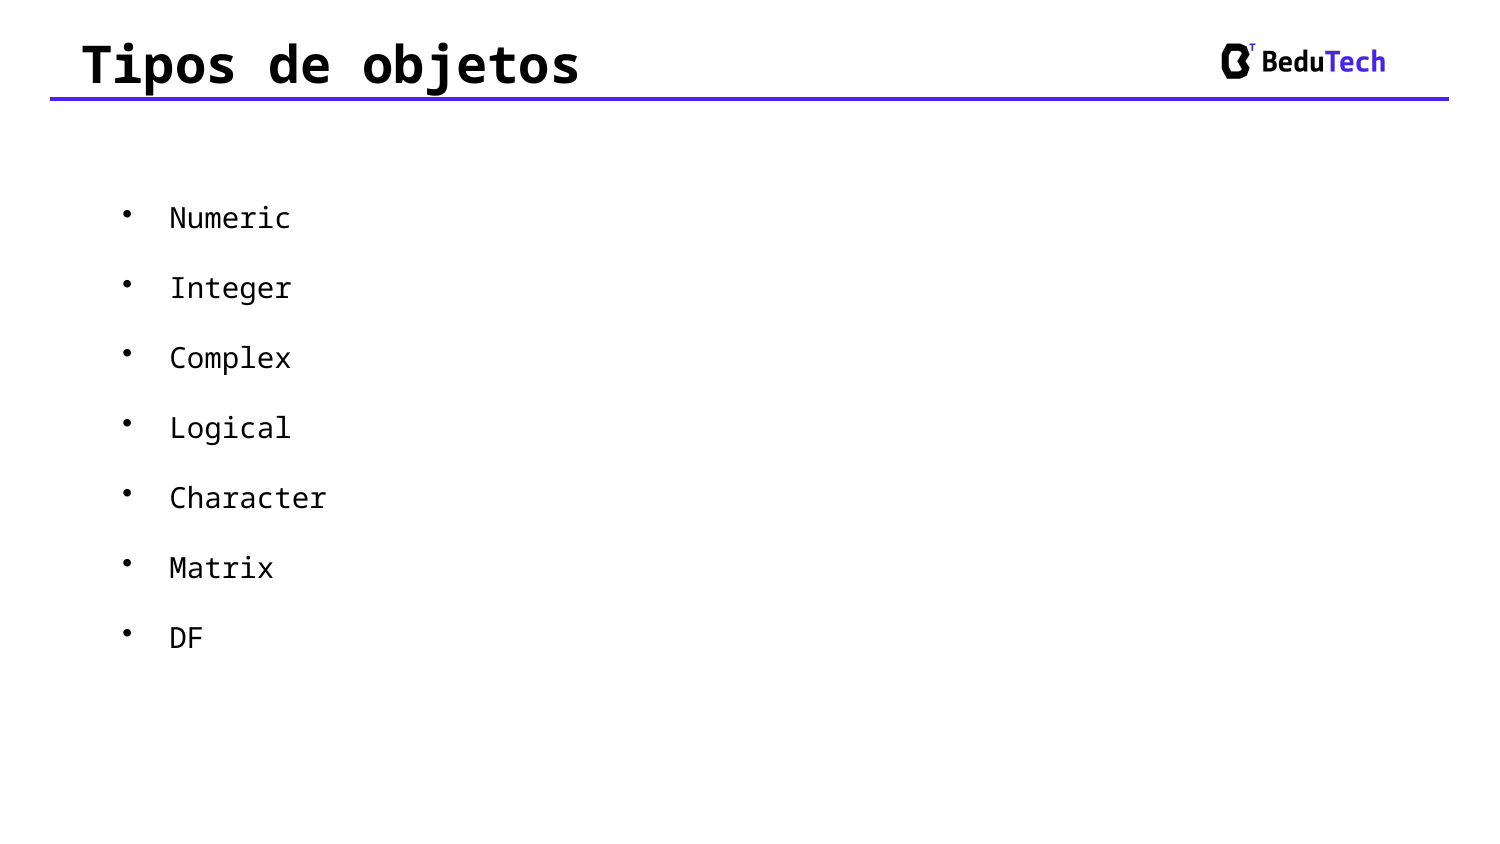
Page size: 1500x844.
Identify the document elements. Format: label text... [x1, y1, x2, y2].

picture [1217, 41, 1389, 81]
subtitle Tipos de objetos [66, 16, 630, 90]
text_box Numeric Integer Complex Logical Character Matrix DF [107, 192, 1389, 732]
